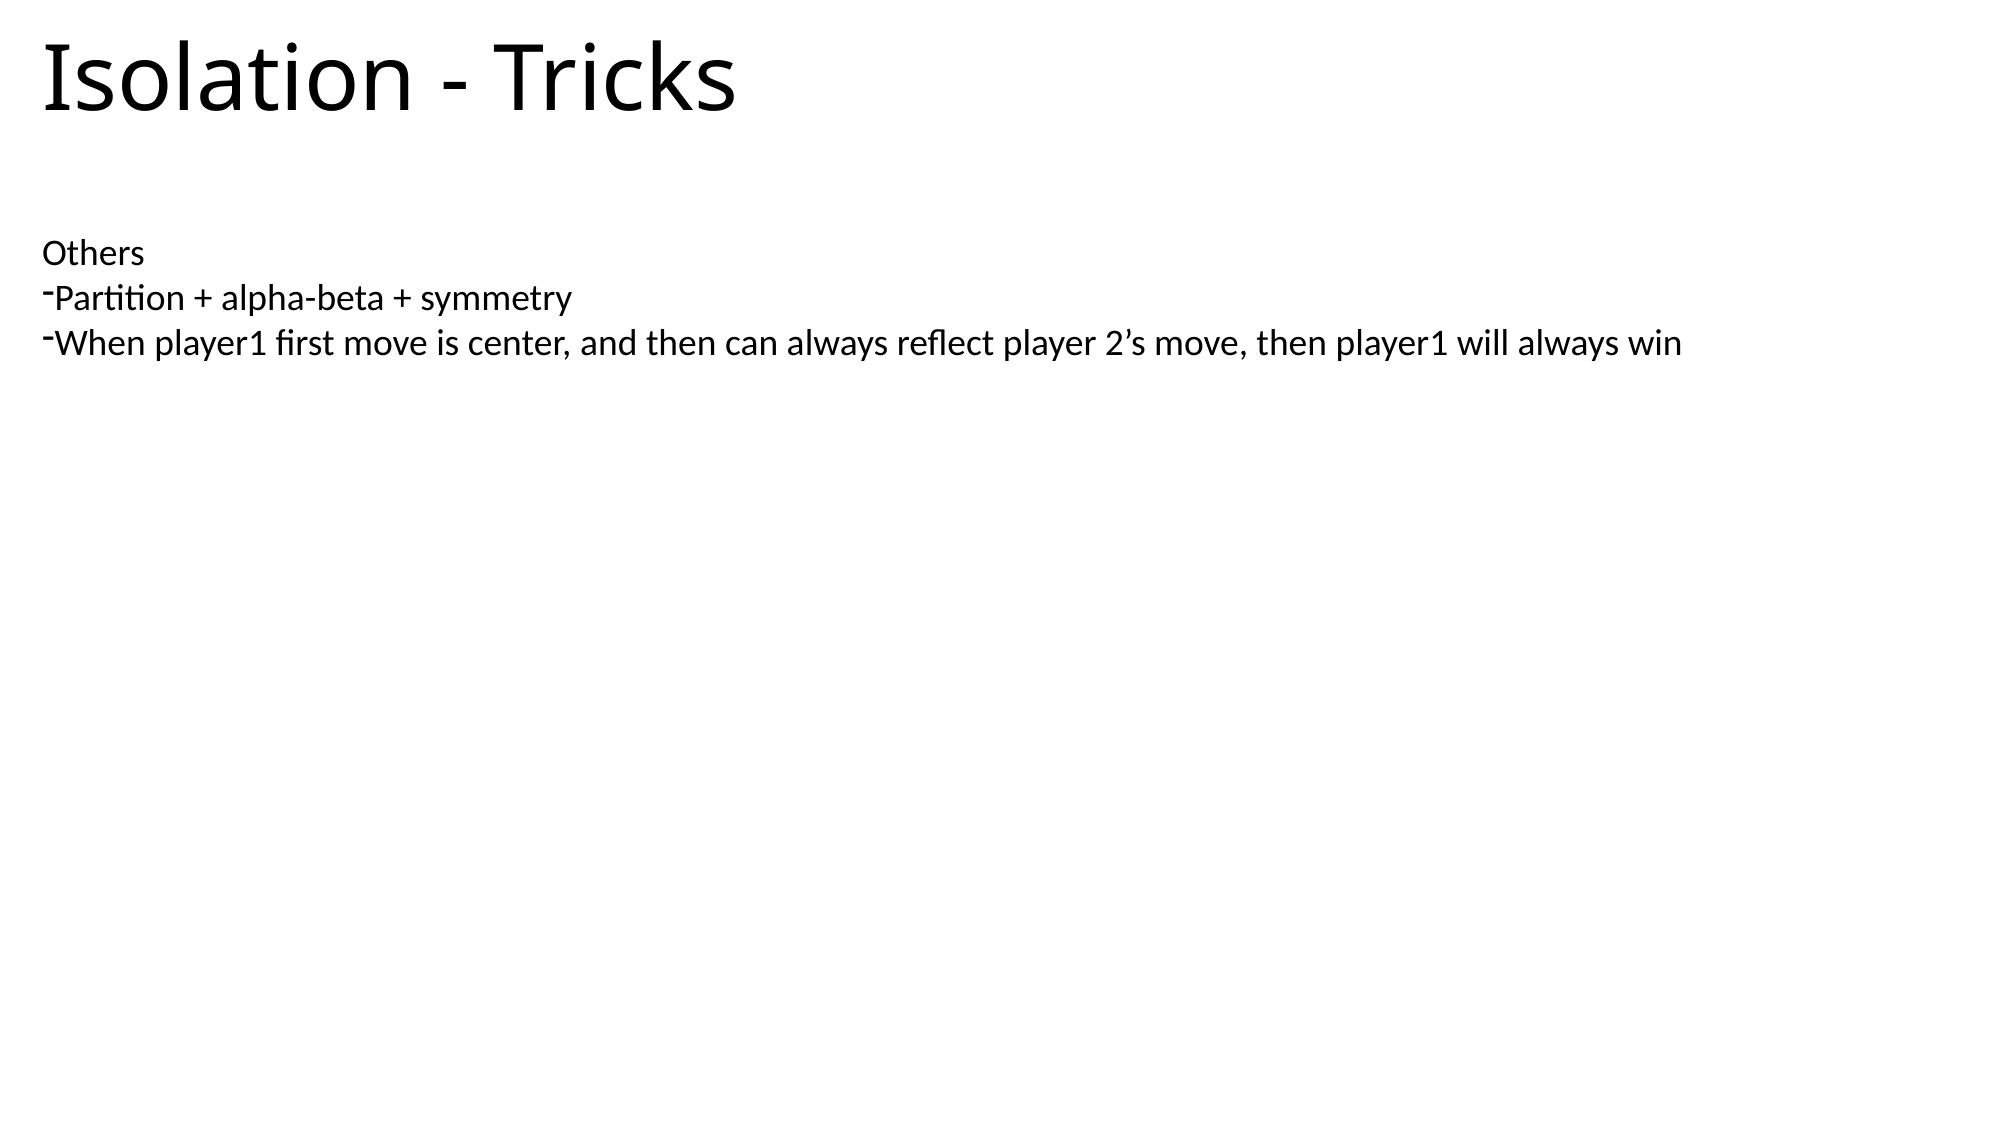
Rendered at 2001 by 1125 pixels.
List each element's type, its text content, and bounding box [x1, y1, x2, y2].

title Isolation - Tricks [27, 21, 1964, 141]
text_box Others Partition + alpha-beta + symmetry When player1 first move is center, and then can always reflect player 2’s move, then player1 will always win [27, 220, 1964, 371]
